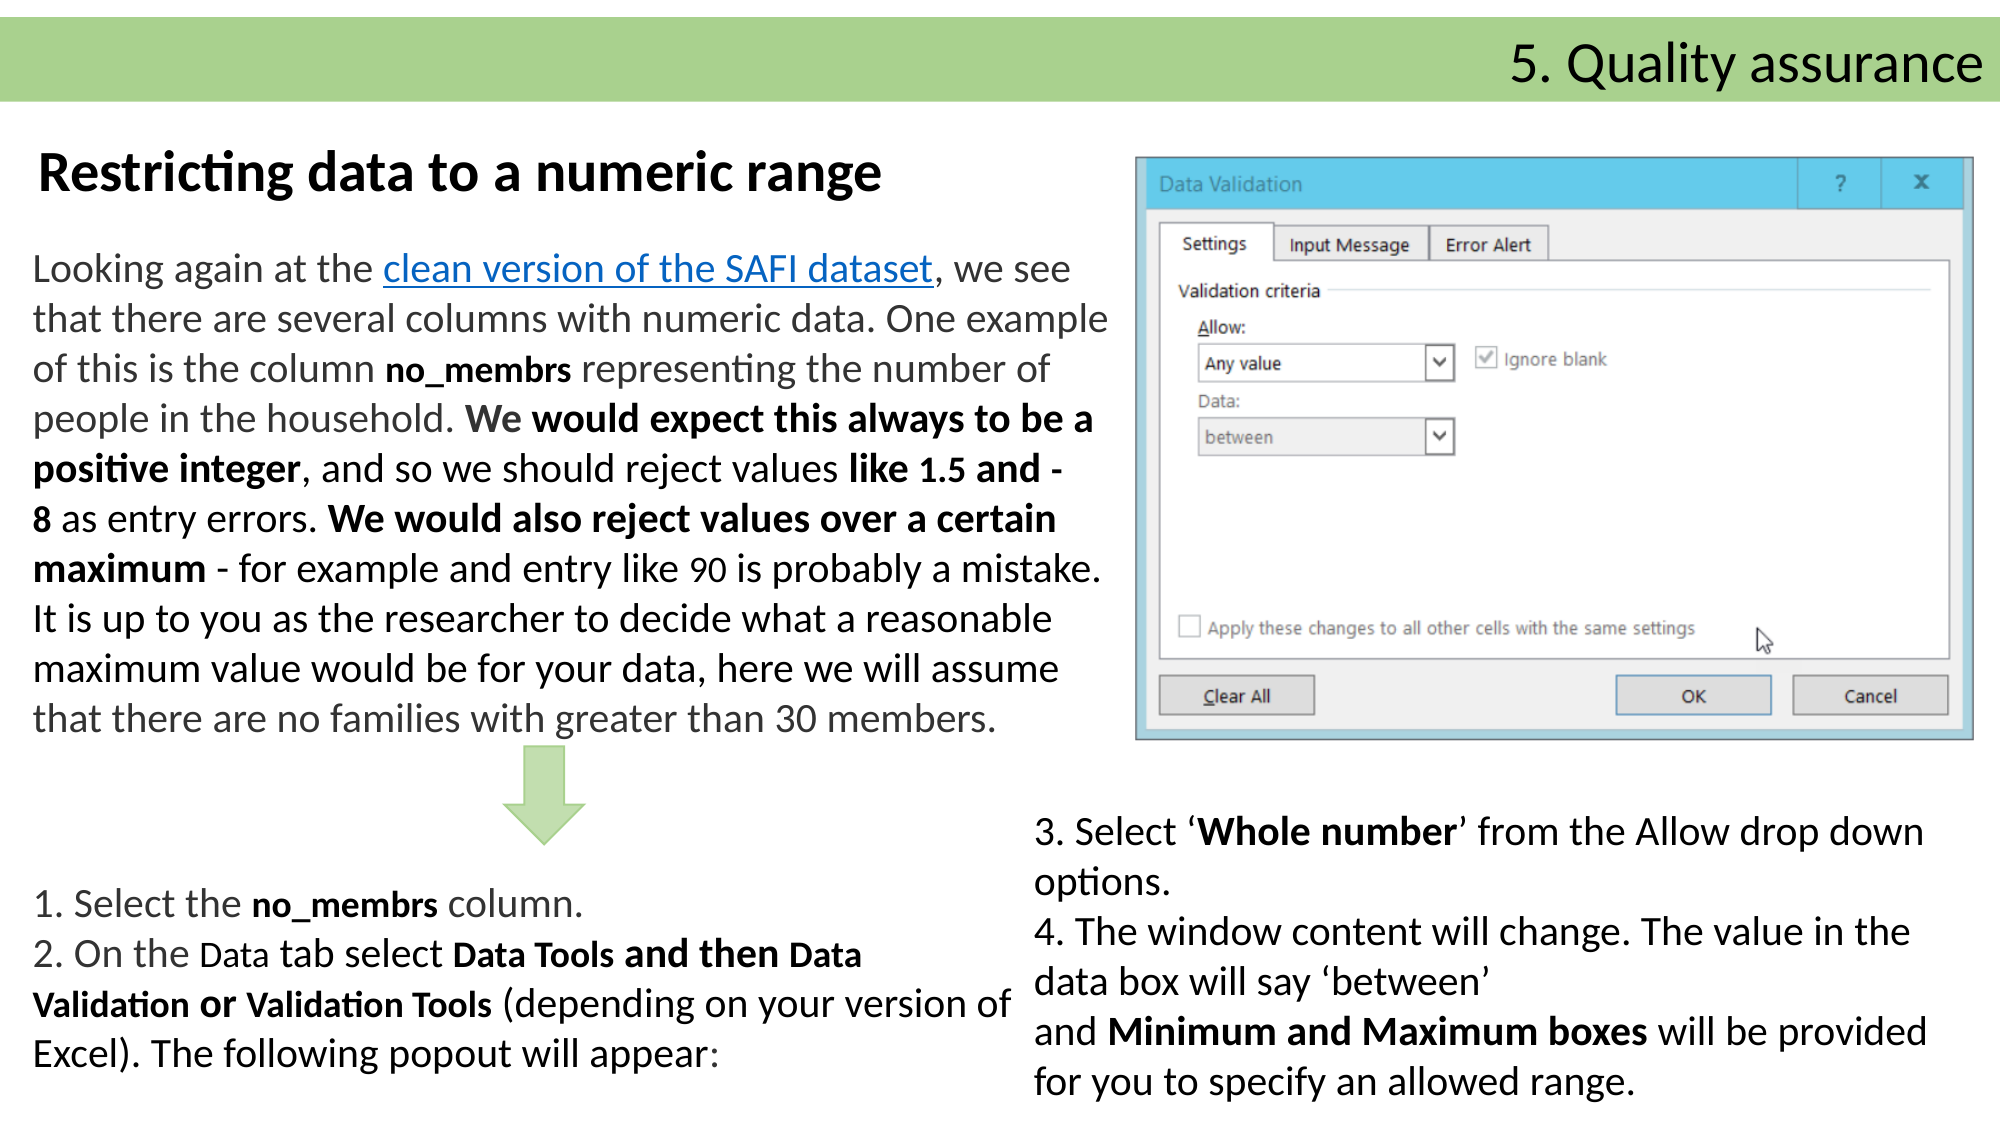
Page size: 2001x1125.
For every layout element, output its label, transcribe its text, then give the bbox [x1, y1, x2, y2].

picture [1132, 150, 1985, 747]
text_box [501, 745, 587, 846]
text_box 3. Select ‘Whole number’ from the Allow drop down options. 4. The window content will change. The value in the data box will say ‘between’ and Minimum and Maximum boxes will be provided for you to specify an allowed range. [1018, 796, 2000, 1112]
text_box 5. Quality assurance [0, 17, 2000, 102]
text_box Looking again at the clean version of the SAFI dataset, we see that there are several columns with numeric data. One example of this is the column no_membrs representing the number of people in the household. We would expect this always to be a positive integer, and so we should reject values like 1.5 and -8 as entry errors. We would also reject values over a certain maximum - for example and entry like 90 is probably a mistake. It is up to you as the researcher to decide what a reasonable maximum value would be for your data, here we will assume that there are no families with greater than 30 members. 1. Select the no_membrs column. 2. On the Data tab select Data Tools and then Data Validation or Validation Tools (depending on your version of Excel). The following popout will appear: [17, 233, 1133, 1084]
text_box Restricting data to a numeric range [23, 125, 898, 211]
